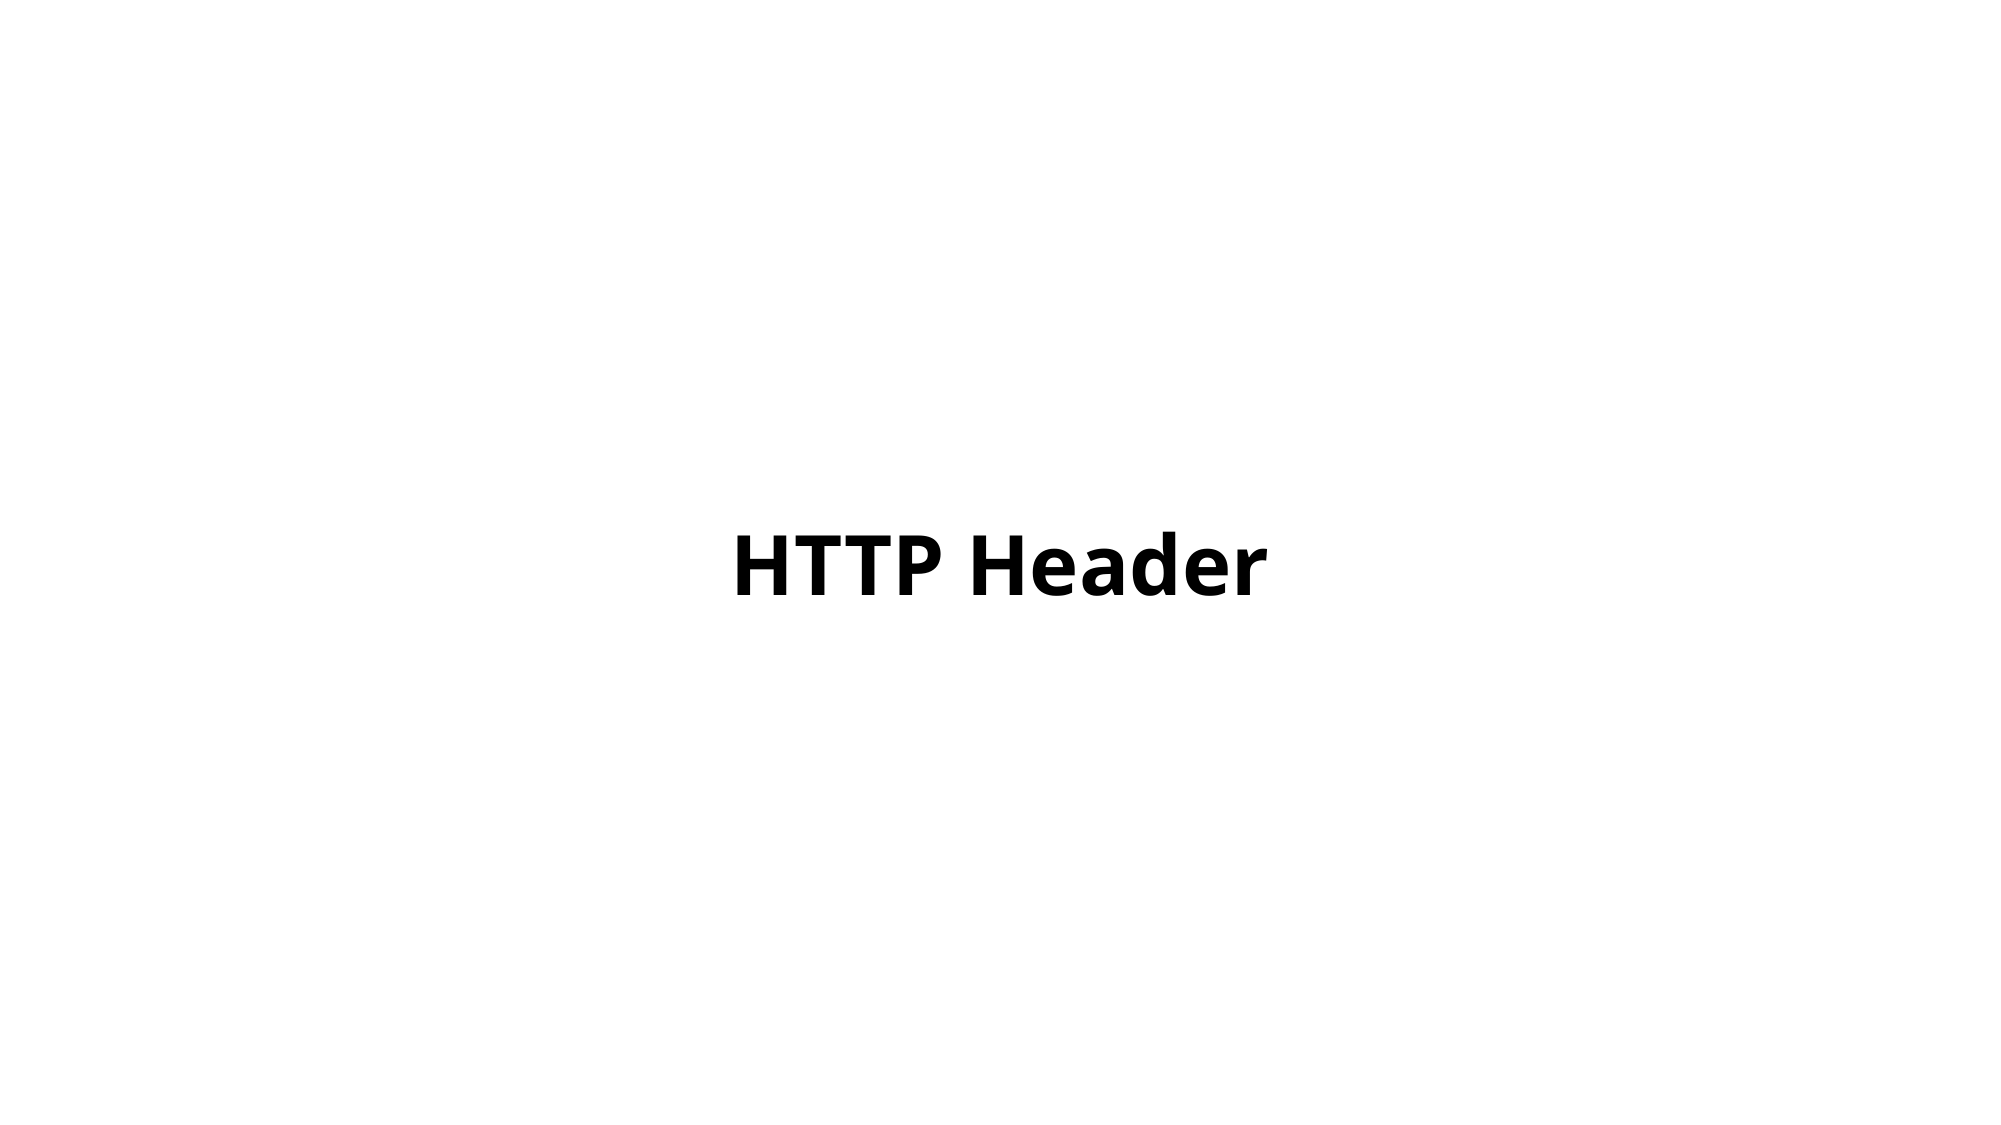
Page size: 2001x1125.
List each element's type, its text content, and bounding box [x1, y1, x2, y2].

text_box HTTP Header [610, 504, 1390, 620]
